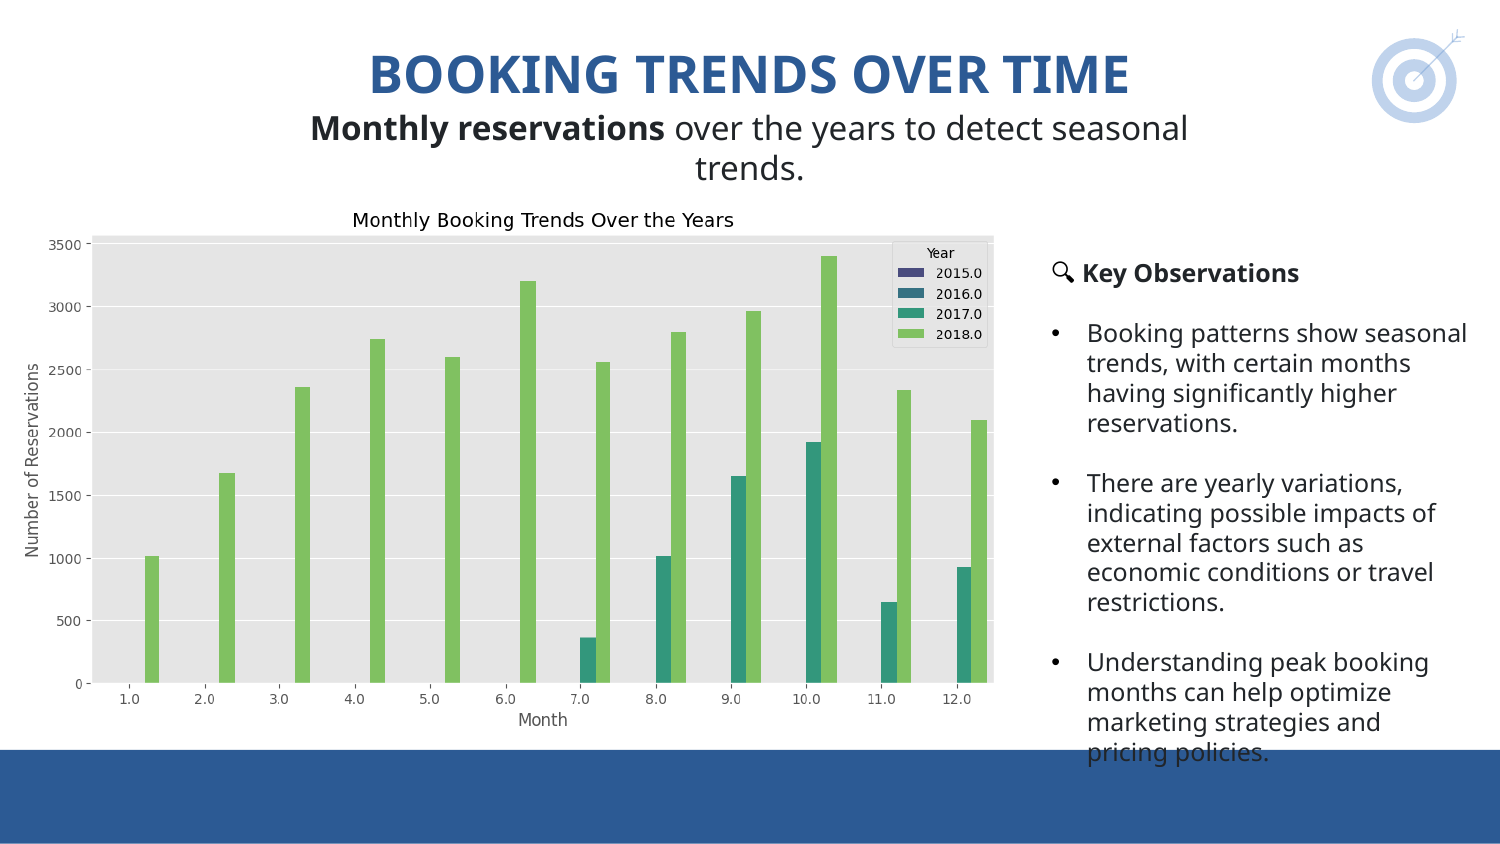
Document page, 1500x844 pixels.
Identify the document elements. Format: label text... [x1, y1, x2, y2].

title BOOKING TRENDS OVER TIME [118, 26, 1382, 121]
text_box 🔍 Key Observations Booking patterns show seasonal trends, with certain months having significantly higher reservations. There are yearly variations, indicating possible impacts of external factors such as economic conditions or travel restrictions. Understanding peak booking months can help optimize marketing strategies and pricing policies. [1036, 250, 1485, 774]
text_box Monthly reservations over the years to detect seasonal trends. [289, 106, 1211, 189]
picture [15, 201, 1003, 738]
